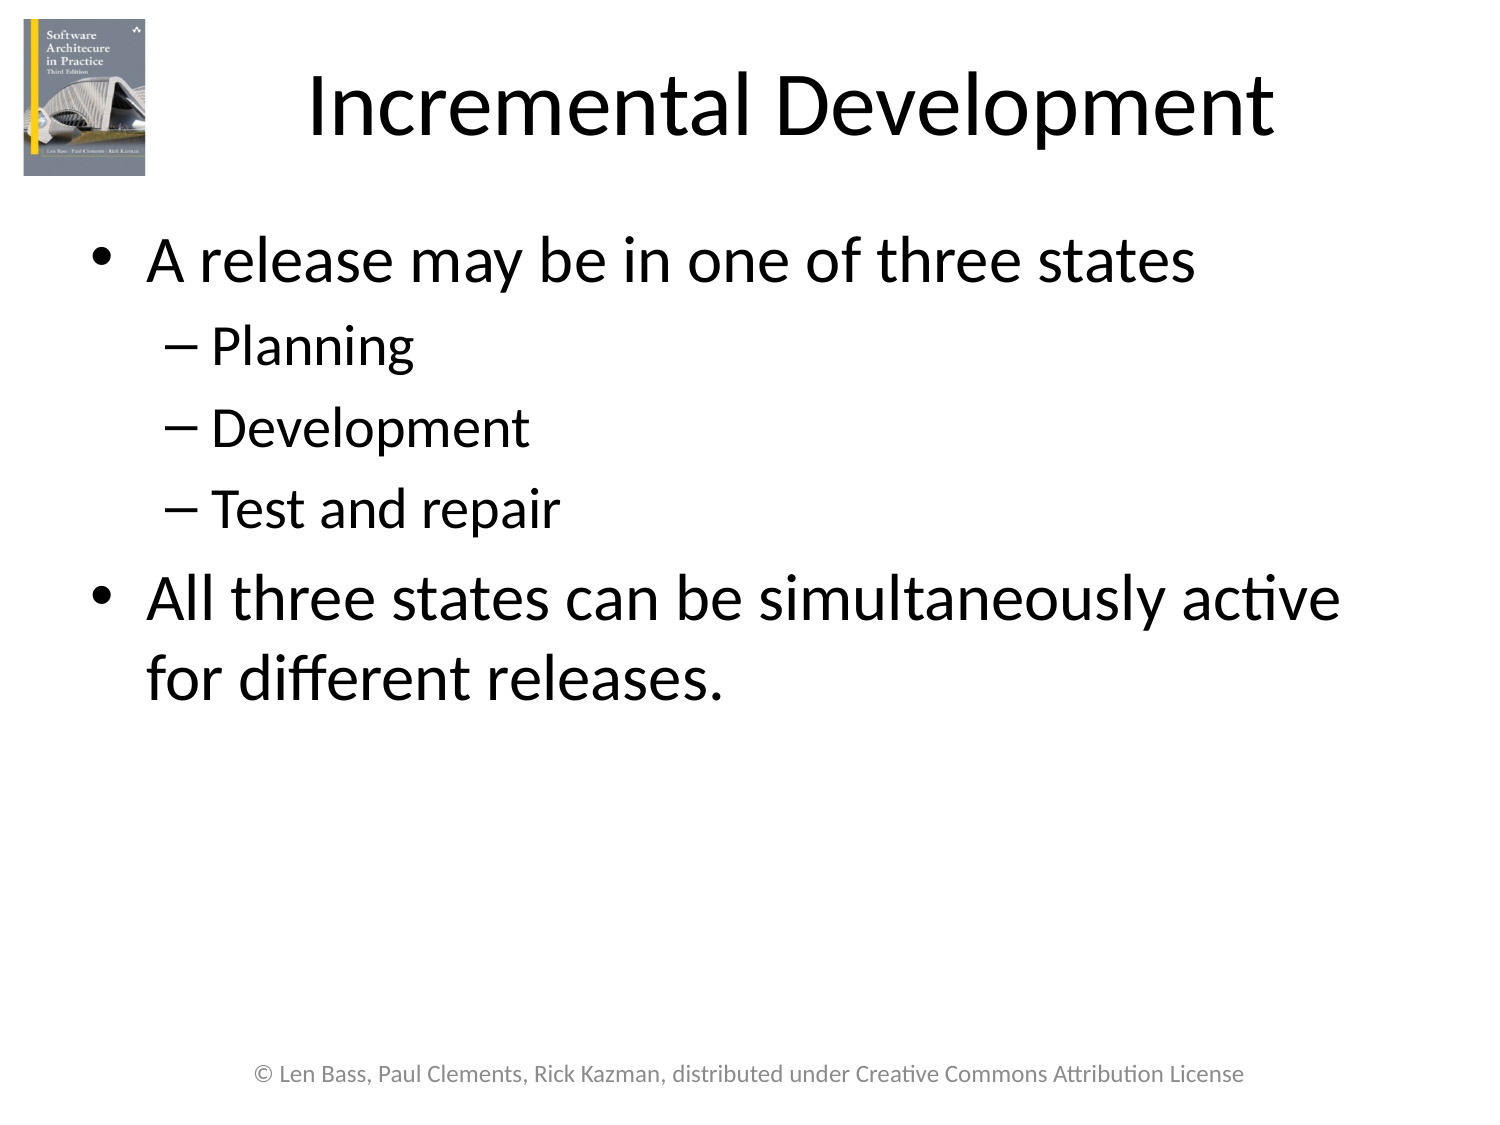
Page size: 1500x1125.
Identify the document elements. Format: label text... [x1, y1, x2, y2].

title Incremental Development [159, 45, 1425, 173]
list A release may be in one of three states Planning Development Test and repair All three states can be simultaneously active for different releases. [75, 208, 1425, 1005]
footer © Len Bass, Paul Clements, Rick Kazman, distributed under Creative Commons Attribution License [230, 1042, 1270, 1103]
picture [5, 19, 163, 176]
